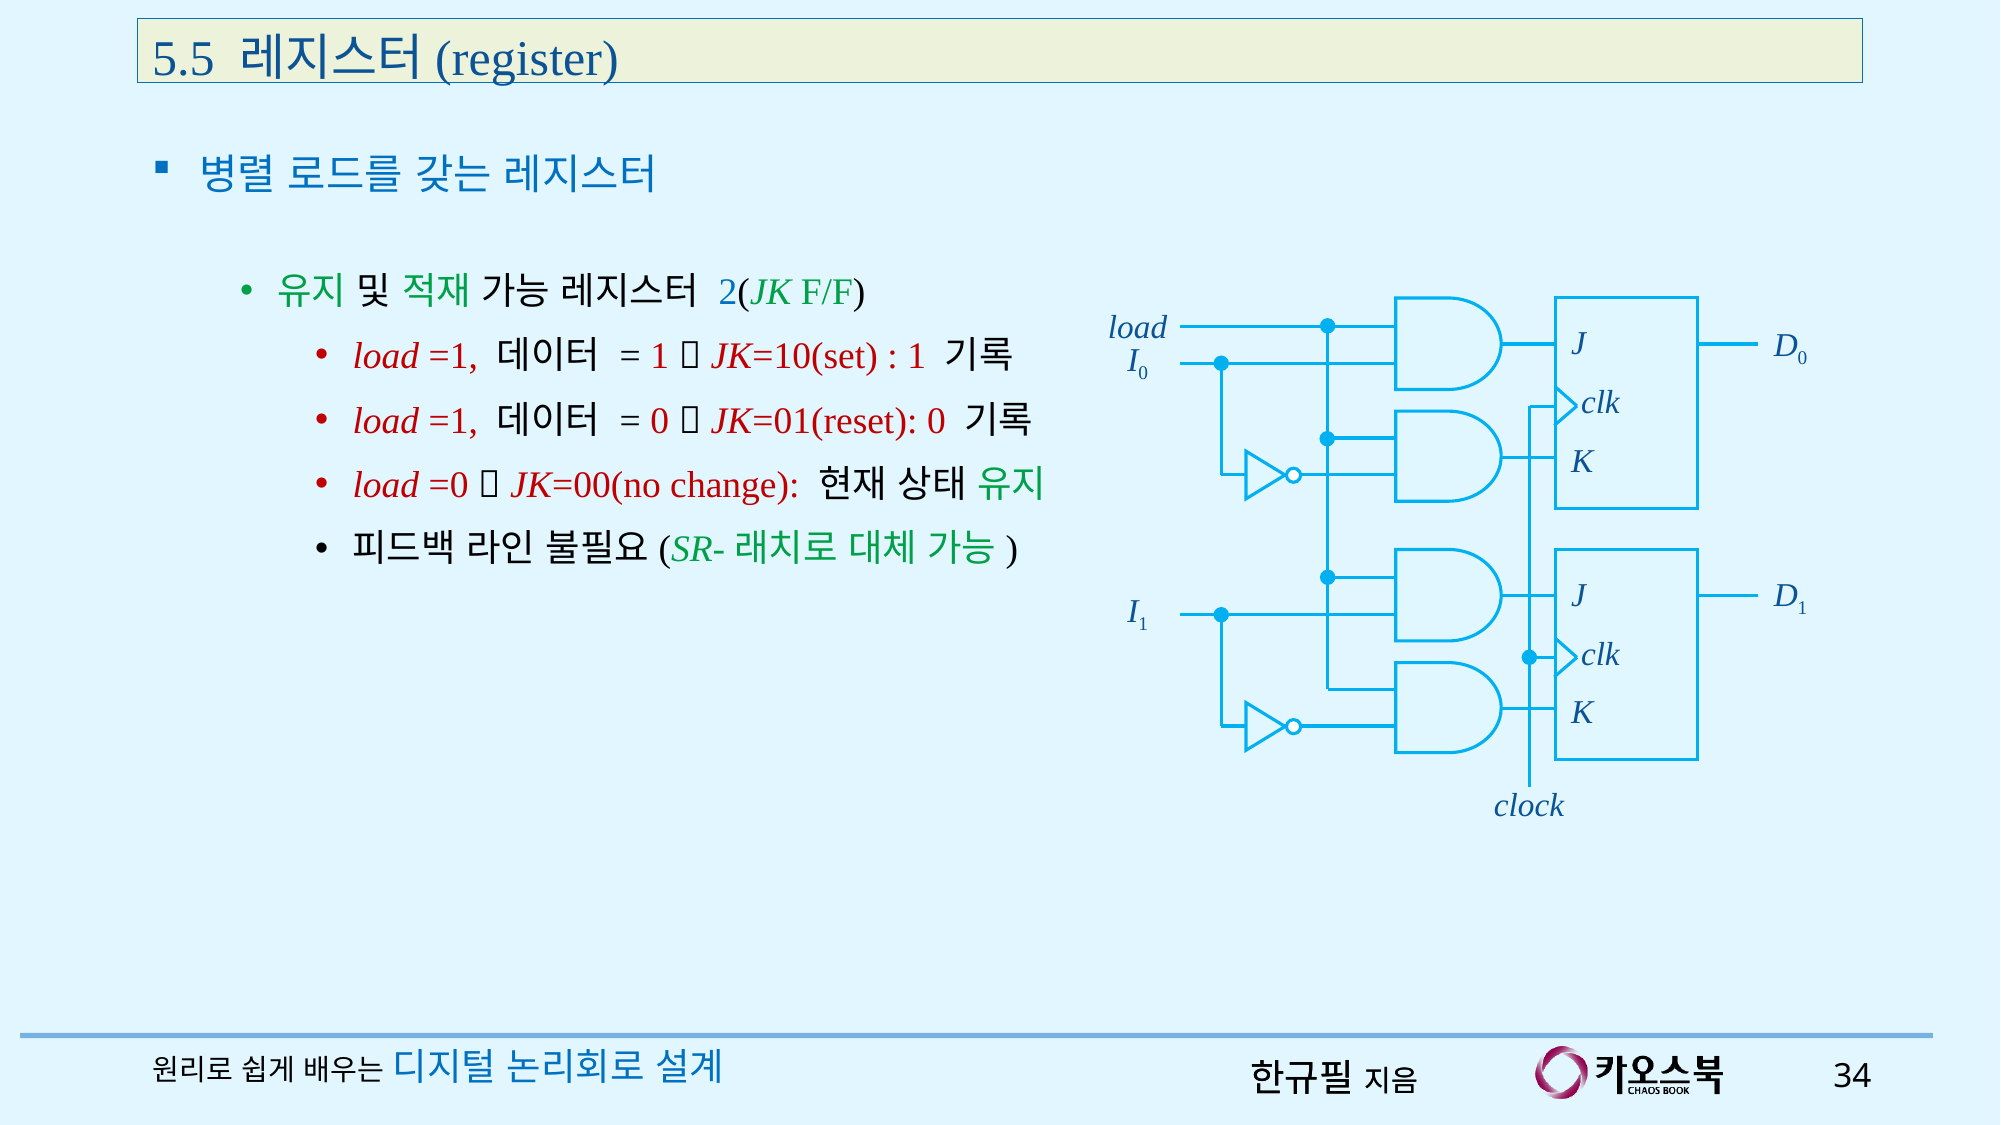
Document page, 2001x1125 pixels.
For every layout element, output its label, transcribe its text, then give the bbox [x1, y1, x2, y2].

slide_number 34 [1792, 1046, 1886, 1107]
footer 원리로 쉽게 배우는 디지털 논리회로 설계 [137, 1035, 832, 1096]
text_box 병렬 로드를 갖는 레지스터 [137, 140, 1863, 206]
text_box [1092, 297, 1824, 832]
text_box 5.5 레지스터(register) [137, 18, 1863, 83]
list 유지 및 적재 가능 레지스터 2(JK F/F) load =1, 데이터 = 1  JK=10(set) : 1 기록 load =1, 데이터 = 0  JK=01(reset): 0 기록 load =0  JK=00(no change): 현재 상태 유지 피드백 라인 불필요(SR-래치로 대체 가능) [150, 250, 1093, 868]
picture [1535, 1046, 1723, 1099]
